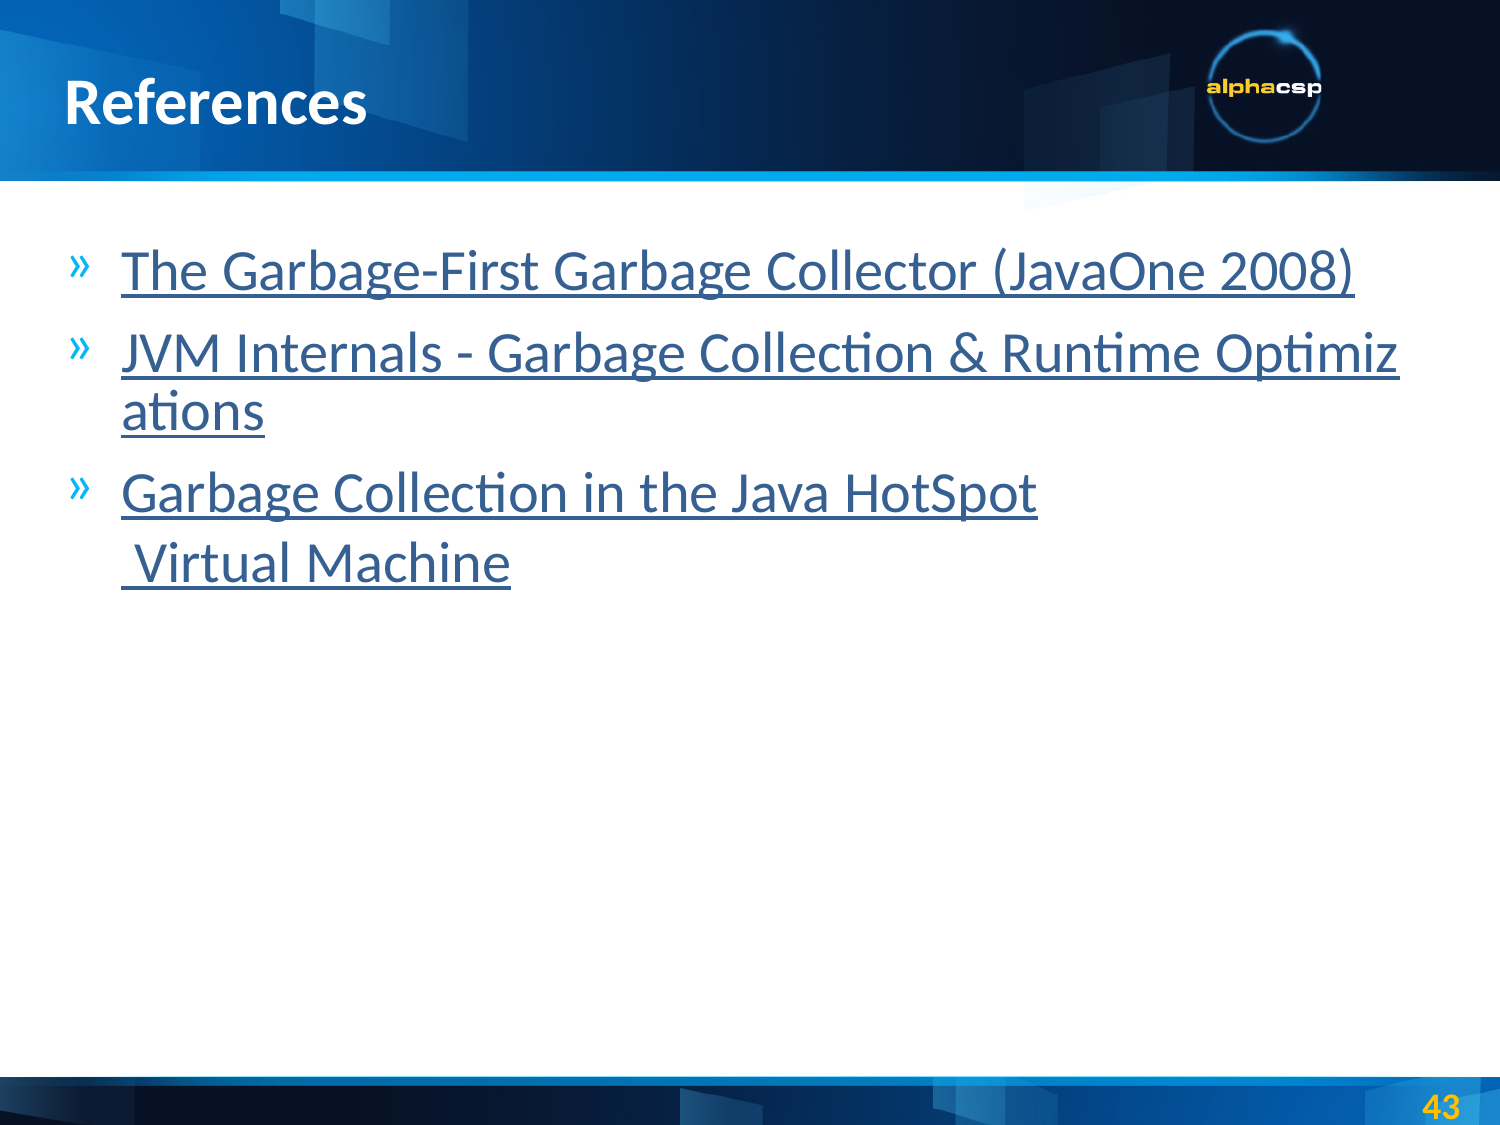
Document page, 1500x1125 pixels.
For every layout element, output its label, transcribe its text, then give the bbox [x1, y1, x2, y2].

title References [50, 50, 1163, 125]
list The Garbage-First Garbage Collector (JavaOne 2008) JVM Internals - Garbage Collection & Runtime Optimizations Garbage Collection in the Java HotSpot Virtual Machine [50, 224, 1438, 1005]
picture [0, 0, 1500, 1125]
